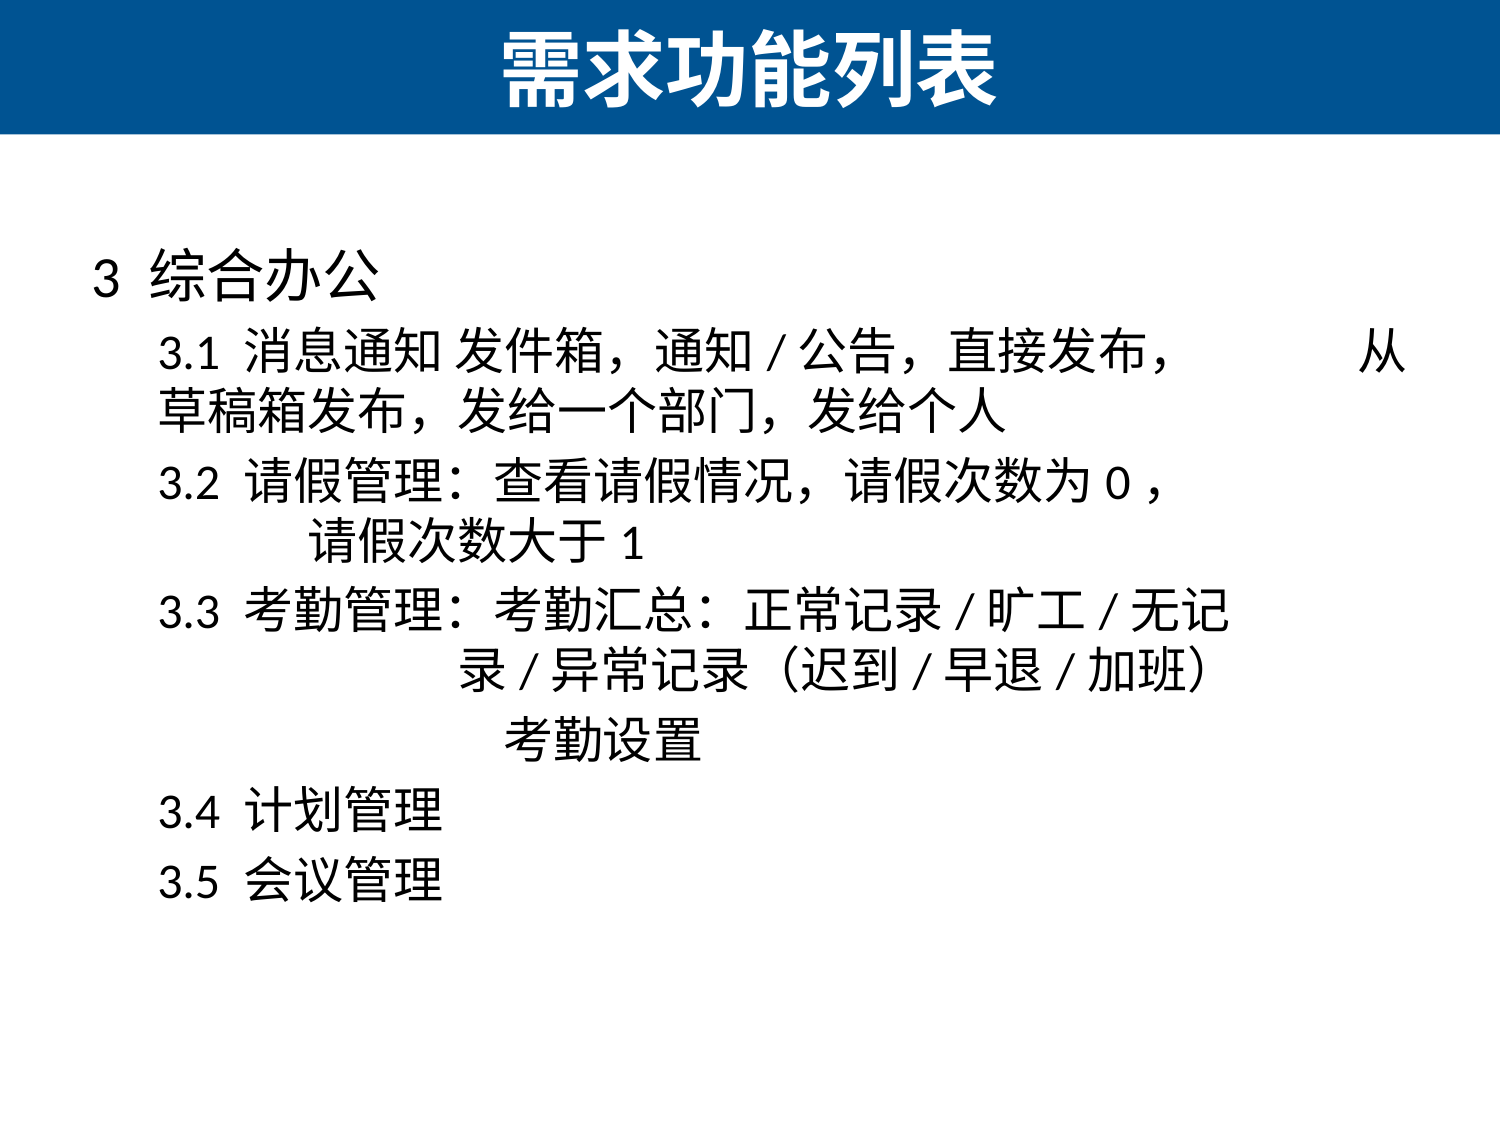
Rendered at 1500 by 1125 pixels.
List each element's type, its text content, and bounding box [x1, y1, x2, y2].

title 需求功能列表 [0, 0, 1500, 135]
list 3 综合办公 3.1 消息通知 发件箱，通知/公告，直接发布， 从草稿箱发布，发给一个部门，发给个人 3.2 请假管理：查看请假情况，请假次数为0， 请假次数大于1 3.3 考勤管理：考勤汇总：正常记录/旷工/无记 录/异常记录（迟到/早退/加班） 考勤设置 3.4 计划管理 3.5 会议管理 [76, 231, 1427, 975]
